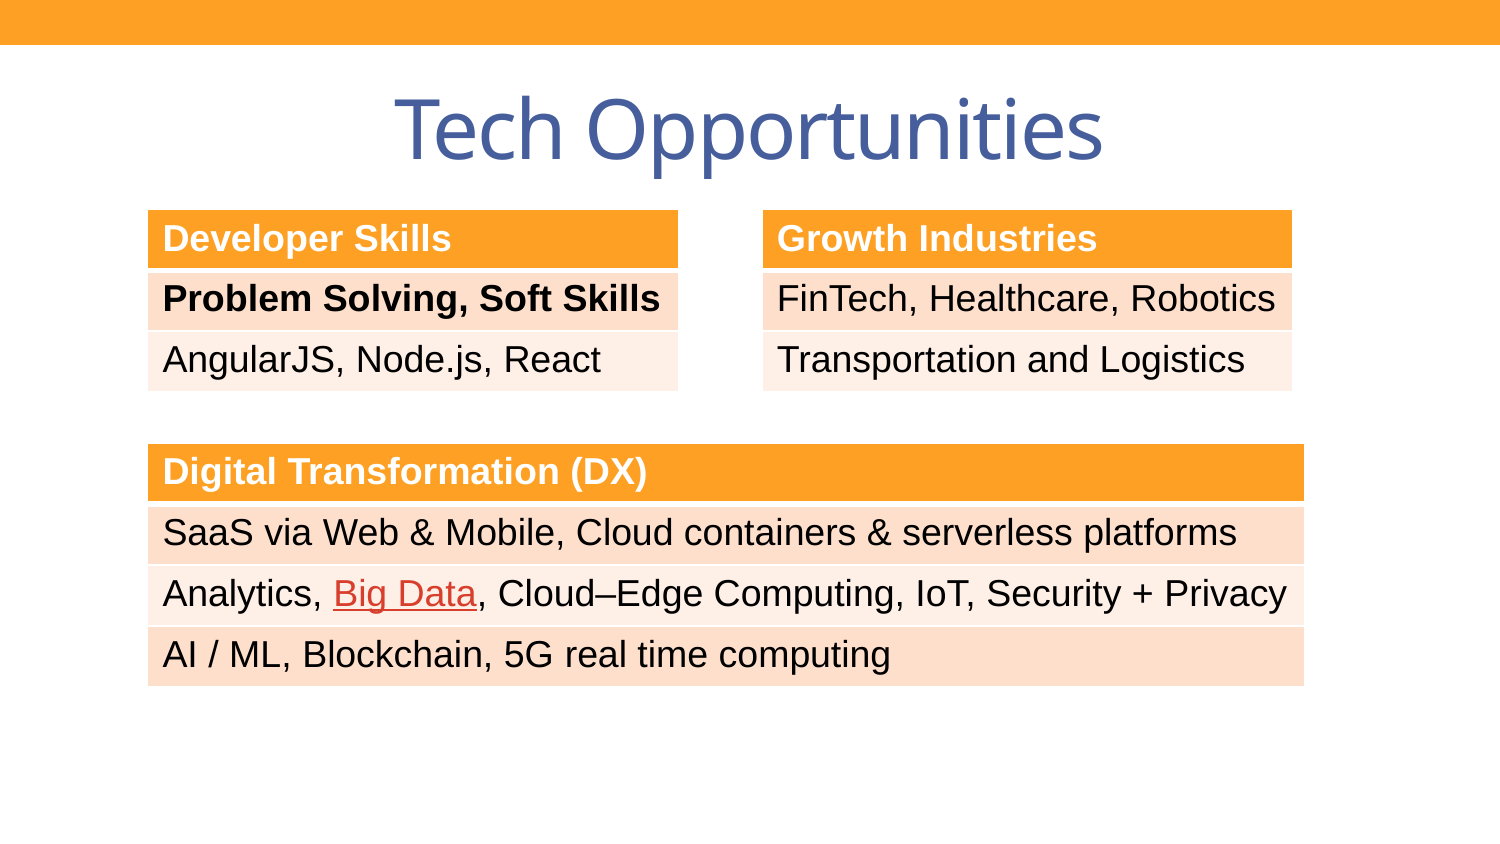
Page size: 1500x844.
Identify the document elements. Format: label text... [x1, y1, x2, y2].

table_header Developer Skills [148, 210, 678, 268]
table_cell FinTech, Healthcare, Robotics [763, 273, 1292, 330]
title Tech Opportunities [75, 65, 1425, 188]
table_header Growth Industries [763, 210, 1292, 268]
table_header Digital Transformation (DX) [148, 444, 1304, 501]
table_cell AngularJS, Node.js, React [148, 332, 678, 391]
table_cell Analytics, Big Data, Cloud–Edge Computing, IoT, Security + Privacy [148, 566, 1304, 625]
table_cell AI / ML, Blockchain, 5G real time computing [148, 627, 1304, 686]
table_cell SaaS via Web & Mobile, Cloud containers & serverless platforms [148, 507, 1304, 564]
table_cell Transportation and Logistics [763, 332, 1292, 391]
table_cell Problem Solving, Soft Skills [148, 273, 678, 330]
